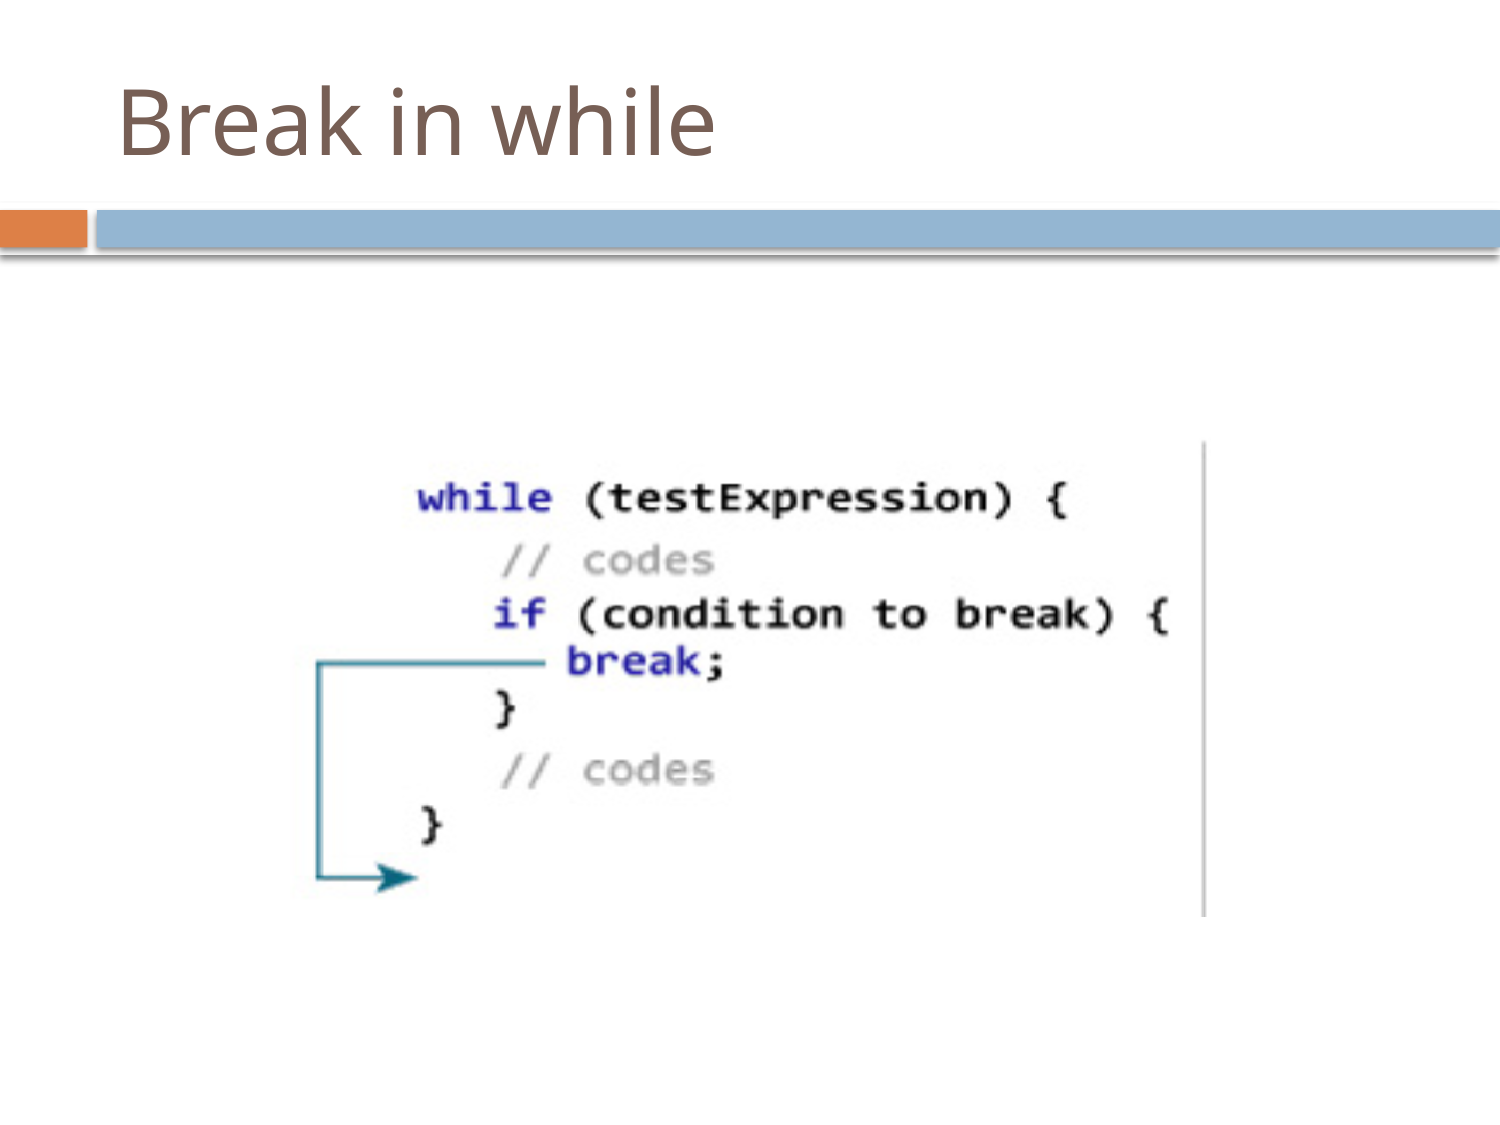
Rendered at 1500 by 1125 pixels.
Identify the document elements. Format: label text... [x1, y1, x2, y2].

title Break in while [100, 37, 1438, 200]
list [194, 373, 1211, 918]
